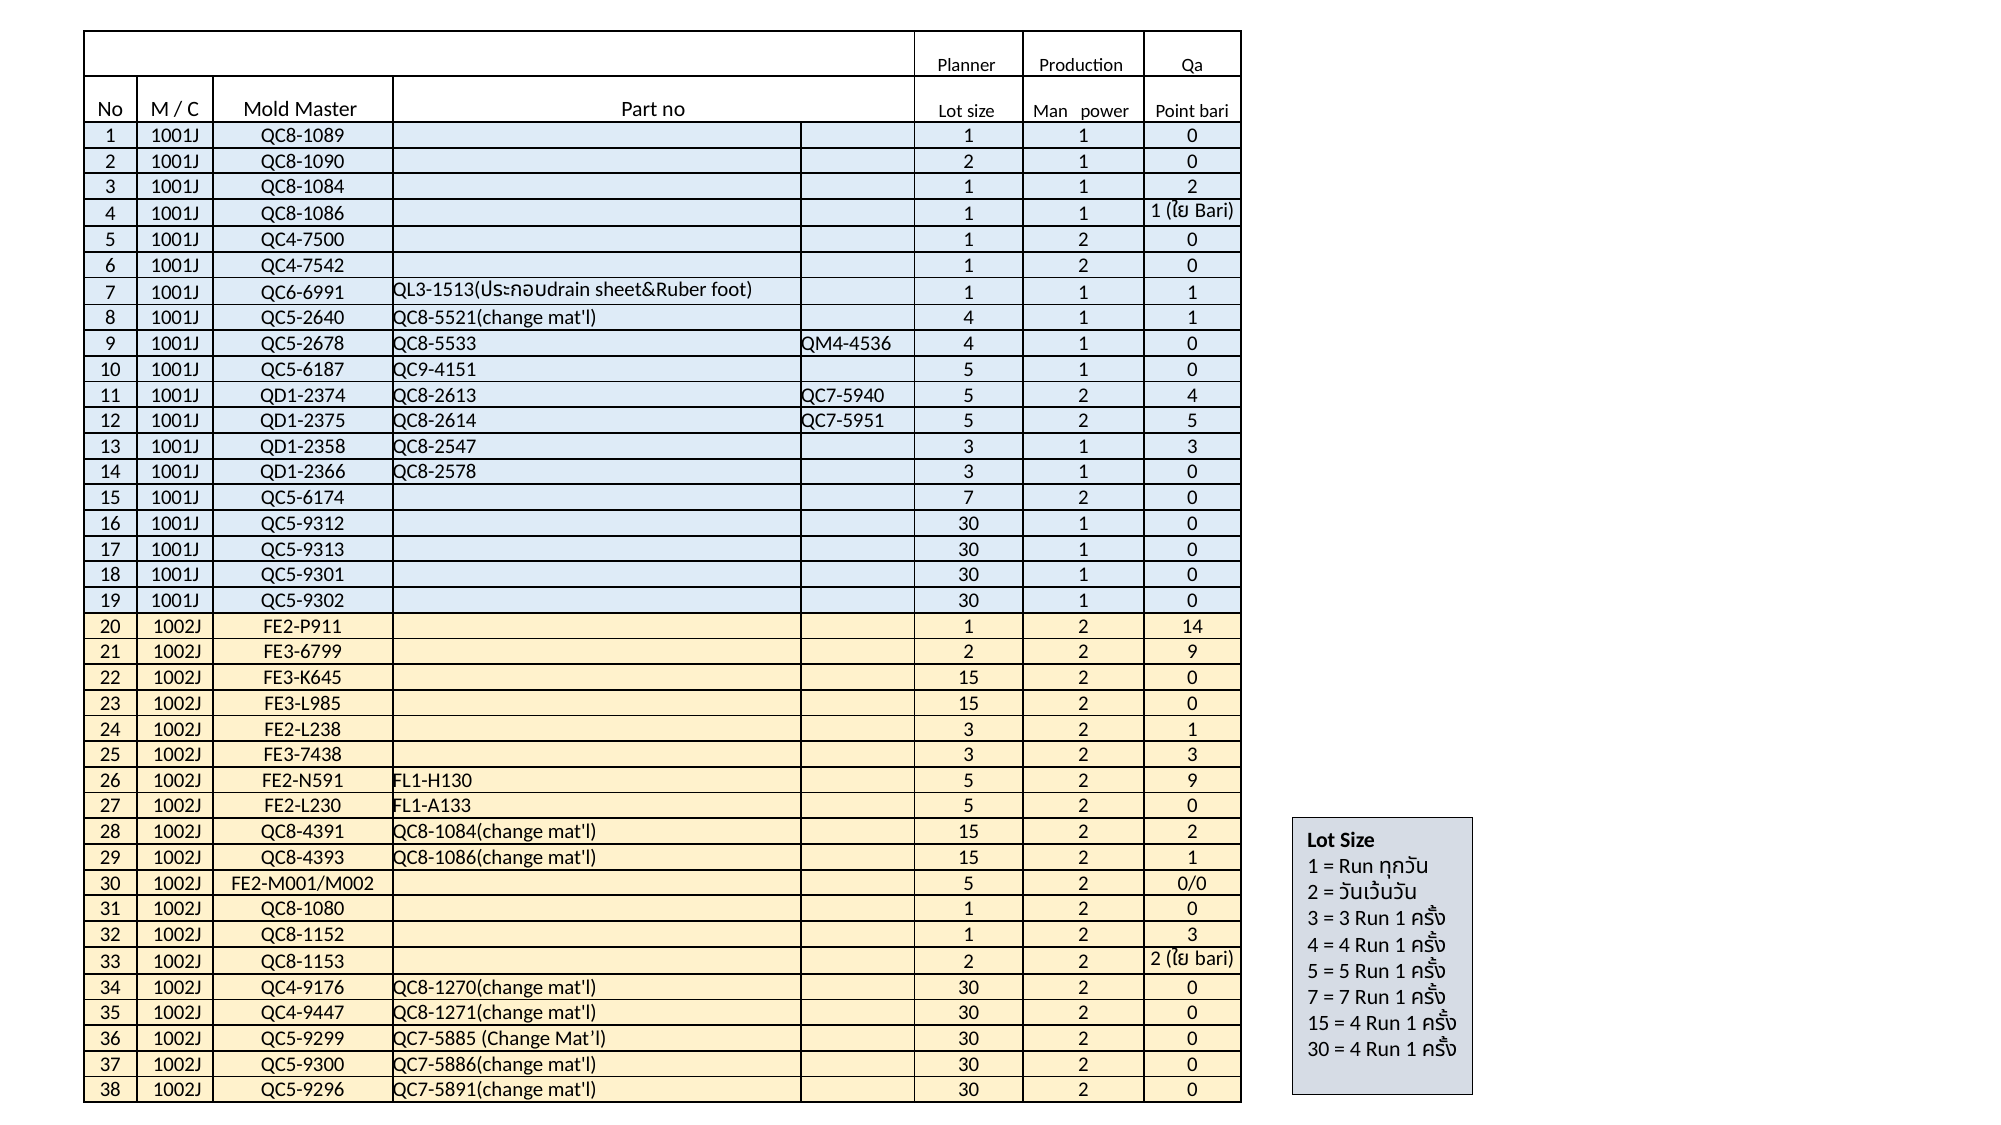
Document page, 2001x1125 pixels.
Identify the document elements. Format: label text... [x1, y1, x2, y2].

table_cell 1002J [138, 896, 212, 920]
table_cell 0 [1145, 460, 1240, 483]
table_cell 0 [1145, 896, 1240, 920]
table_cell 5 [915, 871, 1022, 894]
table_cell QC8-2613 [394, 382, 800, 406]
table_cell [802, 434, 914, 458]
table_cell [394, 588, 800, 612]
table_cell 2 [1024, 1052, 1143, 1076]
table_cell FE2-L238 [214, 716, 392, 740]
table_cell 3 [85, 174, 136, 198]
table_cell [802, 665, 914, 689]
table_cell QL3-1513(ประกอบdrain sheet&Ruber foot) [394, 278, 800, 304]
table_cell 0 [1145, 485, 1240, 509]
table_header Production [1024, 32, 1143, 75]
table_cell QC8-1152 [214, 922, 392, 946]
table_cell [394, 691, 800, 715]
table_cell [802, 537, 914, 560]
table_cell [802, 742, 914, 766]
table_cell 5 [915, 357, 1022, 381]
table_cell [802, 227, 914, 251]
table_cell 15 [85, 485, 136, 509]
table_cell [802, 485, 914, 509]
table_cell 0 [1145, 149, 1240, 172]
table_cell 0 [1145, 691, 1240, 715]
table_cell QC5-9312 [214, 511, 392, 535]
table_cell 1001J [138, 562, 212, 586]
table_cell 1 [1024, 562, 1143, 586]
table_cell 9 [85, 331, 136, 355]
table_cell QC8-1084 [214, 174, 392, 198]
table_cell 1 [1024, 511, 1143, 535]
table_cell 1002J [138, 1077, 212, 1101]
table_cell 0 [1145, 1026, 1240, 1050]
table_cell 5 [915, 382, 1022, 406]
table_cell 14 [85, 460, 136, 483]
table_cell FE2-M001/M002 [214, 871, 392, 894]
table_cell 1 [1024, 149, 1143, 172]
table_cell [394, 922, 800, 946]
table_cell 1002J [138, 1000, 212, 1024]
table_cell 1002J [138, 948, 212, 973]
table_cell QC8-5533 [394, 331, 800, 355]
table_cell QC5-9300 [214, 1052, 392, 1076]
table_cell 6 [85, 253, 136, 277]
table_cell QC7-5886(change mat'l) [394, 1052, 800, 1076]
table_cell 37 [85, 1052, 136, 1076]
table_cell QC4-7500 [214, 227, 392, 251]
table_cell [394, 511, 800, 535]
table_cell [802, 819, 914, 843]
table_cell 14 [1145, 614, 1240, 638]
table_cell 1001J [138, 357, 212, 381]
table_cell QC8-5521(change mat'l) [394, 305, 800, 329]
table_cell QC7-5940 [802, 382, 914, 406]
table_cell 34 [85, 975, 136, 999]
table_cell QC7-5885 (Change Mat’l) [394, 1026, 800, 1050]
table_cell 0 [1145, 975, 1240, 999]
table_cell 1001J [138, 123, 212, 147]
table_cell 3 [1145, 742, 1240, 766]
table_cell [802, 460, 914, 483]
table_cell 3 [1145, 434, 1240, 458]
table_cell 2 [1024, 691, 1143, 715]
table_cell 1001J [138, 174, 212, 198]
table_cell 1001J [138, 588, 212, 612]
table_cell 0 [1145, 357, 1240, 381]
table_cell 28 [85, 819, 136, 843]
table_cell 2 [1024, 227, 1143, 251]
table_cell 2 [1024, 948, 1143, 973]
table_cell QC5-6187 [214, 357, 392, 381]
table_cell 2 [1024, 975, 1143, 999]
table_cell 32 [85, 922, 136, 946]
table_cell 4 [915, 305, 1022, 329]
table_cell 1001J [138, 434, 212, 458]
table_cell 26 [85, 768, 136, 792]
table_cell [802, 123, 914, 147]
table_cell 1001J [138, 511, 212, 535]
table_cell 1 [1024, 537, 1143, 560]
table_cell [802, 1052, 914, 1076]
table_cell 1 [1024, 460, 1143, 483]
table_cell 30 [915, 975, 1022, 999]
table_cell 7 [915, 485, 1022, 509]
table_cell QC8-1089 [214, 123, 392, 147]
table_cell [802, 691, 914, 715]
table_cell [394, 871, 800, 894]
table_cell 1 [915, 200, 1022, 225]
table_cell 30 [915, 588, 1022, 612]
table_cell 1001J [138, 278, 212, 304]
table_cell 35 [85, 1000, 136, 1024]
table_cell [394, 742, 800, 766]
table_cell 3 [915, 460, 1022, 483]
table_cell 20 [85, 614, 136, 638]
table_cell 7 [85, 278, 136, 304]
table_cell 2 [1024, 768, 1143, 792]
table_cell 16 [85, 511, 136, 535]
table_cell [394, 227, 800, 251]
table_cell QC5-9313 [214, 537, 392, 560]
table_cell [394, 562, 800, 586]
table_cell 3 [1145, 922, 1240, 946]
table_cell FE3-6799 [214, 639, 392, 663]
table_cell 3 [915, 742, 1022, 766]
table_cell 30 [915, 537, 1022, 560]
table_cell No [85, 77, 136, 121]
table_cell 5 [85, 227, 136, 251]
table_cell [802, 768, 914, 792]
table_cell 24 [85, 716, 136, 740]
table_cell Man power [1024, 77, 1143, 121]
table_cell 9 [1145, 639, 1240, 663]
table_cell 0 [1145, 562, 1240, 586]
table_cell QC8-2614 [394, 408, 800, 432]
table_cell QC8-1086 [214, 200, 392, 225]
table_cell FL1-H130 [394, 768, 800, 792]
table_cell [802, 149, 914, 172]
table_cell FE2-L230 [214, 793, 392, 817]
table_cell 38 [85, 1077, 136, 1101]
table_cell 2 [1024, 639, 1143, 663]
table_cell 1001J [138, 408, 212, 432]
table_cell 30 [85, 871, 136, 894]
table_cell QC8-1080 [214, 896, 392, 920]
table_cell [394, 639, 800, 663]
table_cell 0 [1145, 1000, 1240, 1024]
table_cell 0 [1145, 227, 1240, 251]
table_cell 2 [1024, 845, 1143, 869]
table_cell [802, 305, 914, 329]
table_cell 1 [915, 227, 1022, 251]
table_cell 0 [1145, 665, 1240, 689]
table_cell 1002J [138, 742, 212, 766]
table_cell [802, 174, 914, 198]
table_cell QD1-2366 [214, 460, 392, 483]
table_cell 0 [1145, 793, 1240, 817]
table_cell 2 [1024, 1000, 1143, 1024]
table_cell 2 [1024, 819, 1143, 843]
table_cell QC5-2640 [214, 305, 392, 329]
table_cell 1001J [138, 485, 212, 509]
table_cell 1002J [138, 845, 212, 869]
table_cell 21 [85, 639, 136, 663]
table_cell [394, 716, 800, 740]
table_cell 2 (ใย bari) [1145, 948, 1240, 973]
table_cell [394, 200, 800, 225]
table_cell 2 [85, 149, 136, 172]
table_cell 1 [1024, 123, 1143, 147]
table_cell 2 [1024, 382, 1143, 406]
table_cell 1002J [138, 614, 212, 638]
table_cell 30 [915, 511, 1022, 535]
table_cell 1001J [138, 200, 212, 225]
table_header Planner [915, 32, 1022, 75]
table_cell 1002J [138, 819, 212, 843]
table_cell 1 [1024, 174, 1143, 198]
table_cell 1 [915, 123, 1022, 147]
table_cell 2 [1024, 408, 1143, 432]
table_cell 0/0 [1145, 871, 1240, 894]
table_cell Lot size [915, 77, 1022, 121]
table_cell QC8-1270(change mat'l) [394, 975, 800, 999]
table_cell 1002J [138, 793, 212, 817]
table_cell 2 [915, 948, 1022, 973]
table_cell 2 [915, 639, 1022, 663]
table_cell 36 [85, 1026, 136, 1050]
table_cell FE3-K645 [214, 665, 392, 689]
table_cell QC9-4151 [394, 357, 800, 381]
table_cell [802, 948, 914, 973]
table_cell 30 [915, 1052, 1022, 1076]
text_box Lot Size 1 = Run ทุกวัน 2 = วันเว้นวัน 3 = 3 Run 1 ครั้ง 4 = 4 Run 1 ครั้ง 5 = 5 Run 1 ครั้ง 7 = 7 Run 1 ครั้ง 15 = 4 Run 1 ครั้ง 30 = 4 Run 1 ครั้ง [1292, 817, 1473, 1095]
table_cell 0 [1145, 123, 1240, 147]
table_cell 1 [1024, 331, 1143, 355]
table_cell 3 [915, 716, 1022, 740]
table_cell QC8-2547 [394, 434, 800, 458]
table_cell 2 [1024, 896, 1143, 920]
table_cell QC8-1153 [214, 948, 392, 973]
table_cell 1 [1024, 588, 1143, 612]
table_cell 1002J [138, 665, 212, 689]
table_cell QC8-1086(change mat'l) [394, 845, 800, 869]
table_cell [394, 123, 800, 147]
table_cell 5 [915, 793, 1022, 817]
table_cell 15 [915, 819, 1022, 843]
table_cell [802, 975, 914, 999]
table_cell QD1-2374 [214, 382, 392, 406]
table_cell 5 [1145, 408, 1240, 432]
table_cell 1002J [138, 716, 212, 740]
table_cell 1001J [138, 253, 212, 277]
table_cell [394, 174, 800, 198]
table_cell [394, 948, 800, 973]
table_cell 2 [1024, 871, 1143, 894]
table_cell 27 [85, 793, 136, 817]
table_cell 2 [1024, 1026, 1143, 1050]
table_cell [802, 253, 914, 277]
table_cell 5 [915, 768, 1022, 792]
table_cell 2 [1024, 1077, 1143, 1101]
table_cell 1001J [138, 305, 212, 329]
table_cell QC5-9299 [214, 1026, 392, 1050]
table_cell Point bari [1145, 77, 1240, 121]
table_cell 4 [915, 331, 1022, 355]
table_cell [802, 896, 914, 920]
table_cell 15 [915, 691, 1022, 715]
table_cell 0 [1145, 588, 1240, 612]
table_cell 15 [915, 665, 1022, 689]
table_cell 1 [85, 123, 136, 147]
table_cell 4 [85, 200, 136, 225]
table_cell 2 [1024, 742, 1143, 766]
table_cell 0 [1145, 511, 1240, 535]
table_cell 1 [1145, 278, 1240, 304]
table_cell QC6-6991 [214, 278, 392, 304]
table_cell 12 [85, 408, 136, 432]
table_cell 31 [85, 896, 136, 920]
table_cell 1001J [138, 460, 212, 483]
table_cell 9 [1145, 768, 1240, 792]
table_cell 2 [1145, 819, 1240, 843]
table_cell 13 [85, 434, 136, 458]
table_cell 1 [915, 278, 1022, 304]
table_cell QC8-1271(change mat'l) [394, 1000, 800, 1024]
table_cell 1002J [138, 1052, 212, 1076]
table_cell [802, 1000, 914, 1024]
table_cell 1 [1024, 434, 1143, 458]
table_cell [394, 485, 800, 509]
table_cell FE2-P911 [214, 614, 392, 638]
table_cell [802, 922, 914, 946]
table_cell 1 [1024, 200, 1143, 225]
table_cell 2 [1024, 922, 1143, 946]
table_cell [394, 149, 800, 172]
table_cell QC4-9176 [214, 975, 392, 999]
table_cell [802, 1077, 914, 1101]
table_cell M / C [138, 77, 212, 121]
table_cell [802, 639, 914, 663]
table_cell [394, 614, 800, 638]
table_cell FE3-L985 [214, 691, 392, 715]
table_cell [802, 614, 914, 638]
table_cell 1 [1145, 305, 1240, 329]
table_cell [802, 716, 914, 740]
table_cell QC7-5891(change mat'l) [394, 1077, 800, 1101]
table_cell QC8-4391 [214, 819, 392, 843]
table_cell QC5-6174 [214, 485, 392, 509]
table_cell 8 [85, 305, 136, 329]
table_cell 1 [915, 174, 1022, 198]
table_cell 10 [85, 357, 136, 381]
table_cell [802, 793, 914, 817]
table_cell 1 [1145, 845, 1240, 869]
table_cell FE3-7438 [214, 742, 392, 766]
table_cell FL1-A133 [394, 793, 800, 817]
table_cell 1 [915, 614, 1022, 638]
table_cell QC4-9447 [214, 1000, 392, 1024]
table_cell [394, 253, 800, 277]
table_cell QC7-5951 [802, 408, 914, 432]
table_cell QC8-1090 [214, 149, 392, 172]
table_cell QC5-9296 [214, 1077, 392, 1101]
table_cell 1001J [138, 227, 212, 251]
table_cell 2 [915, 149, 1022, 172]
table_cell 18 [85, 562, 136, 586]
table_cell [802, 1026, 914, 1050]
table_cell 1 [915, 253, 1022, 277]
table_cell 1002J [138, 871, 212, 894]
table_cell 1001J [138, 149, 212, 172]
table_cell Part no [394, 77, 914, 121]
table_cell QC8-4393 [214, 845, 392, 869]
table_cell 1 [1024, 305, 1143, 329]
table_cell 11 [85, 382, 136, 406]
table_cell [394, 665, 800, 689]
table_cell 17 [85, 537, 136, 560]
table_cell 25 [85, 742, 136, 766]
table_cell 2 [1024, 665, 1143, 689]
table_cell 15 [915, 845, 1022, 869]
table_cell 1001J [138, 537, 212, 560]
table_cell 1002J [138, 1026, 212, 1050]
table_cell 2 [1024, 716, 1143, 740]
table_cell 1001J [138, 382, 212, 406]
table_cell 3 [915, 434, 1022, 458]
table_cell [802, 511, 914, 535]
table_header [85, 32, 914, 75]
table_cell 1002J [138, 691, 212, 715]
table_cell 1002J [138, 639, 212, 663]
table_cell 33 [85, 948, 136, 973]
table_cell 19 [85, 588, 136, 612]
table_cell 2 [1024, 253, 1143, 277]
table_cell QD1-2375 [214, 408, 392, 432]
table_cell 2 [1145, 174, 1240, 198]
table_cell [802, 562, 914, 586]
table_cell FE2-N591 [214, 768, 392, 792]
table_cell 1002J [138, 768, 212, 792]
table_cell 1 [1145, 716, 1240, 740]
table_cell QC8-1084(change mat'l) [394, 819, 800, 843]
table_cell [802, 845, 914, 869]
table_cell 1 (ใย Bari) [1145, 200, 1240, 225]
table_cell [802, 357, 914, 381]
table_cell 2 [1024, 793, 1143, 817]
table_cell QC5-2678 [214, 331, 392, 355]
table_cell 30 [915, 1026, 1022, 1050]
table_cell 29 [85, 845, 136, 869]
table_cell 30 [915, 1077, 1022, 1101]
table_cell 1001J [138, 331, 212, 355]
table_cell QC4-7542 [214, 253, 392, 277]
table_cell [802, 588, 914, 612]
table_cell 1 [915, 896, 1022, 920]
table_cell 2 [1024, 614, 1143, 638]
table_cell QC5-9301 [214, 562, 392, 586]
table_cell QC8-2578 [394, 460, 800, 483]
table_cell 1002J [138, 922, 212, 946]
table_cell 2 [1024, 485, 1143, 509]
table_cell 4 [1145, 382, 1240, 406]
table_cell 0 [1145, 1077, 1240, 1101]
table_cell 0 [1145, 537, 1240, 560]
table_cell 1 [1024, 357, 1143, 381]
table_cell 0 [1145, 253, 1240, 277]
table_cell [802, 278, 914, 304]
table_cell [394, 537, 800, 560]
table_cell 0 [1145, 331, 1240, 355]
table_cell 30 [915, 1000, 1022, 1024]
table_header Qa [1145, 32, 1240, 75]
table_cell [394, 896, 800, 920]
table_cell 1002J [138, 975, 212, 999]
table_cell 0 [1145, 1052, 1240, 1076]
table_cell [802, 200, 914, 225]
table_cell [802, 871, 914, 894]
table_cell 23 [85, 691, 136, 715]
table_cell 30 [915, 562, 1022, 586]
table_cell 22 [85, 665, 136, 689]
table_cell QM4-4536 [802, 331, 914, 355]
table_cell Mold Master [214, 77, 392, 121]
table_cell QD1-2358 [214, 434, 392, 458]
table_cell 1 [915, 922, 1022, 946]
table_cell 1 [1024, 278, 1143, 304]
table_cell QC5-9302 [214, 588, 392, 612]
table_cell 5 [915, 408, 1022, 432]
